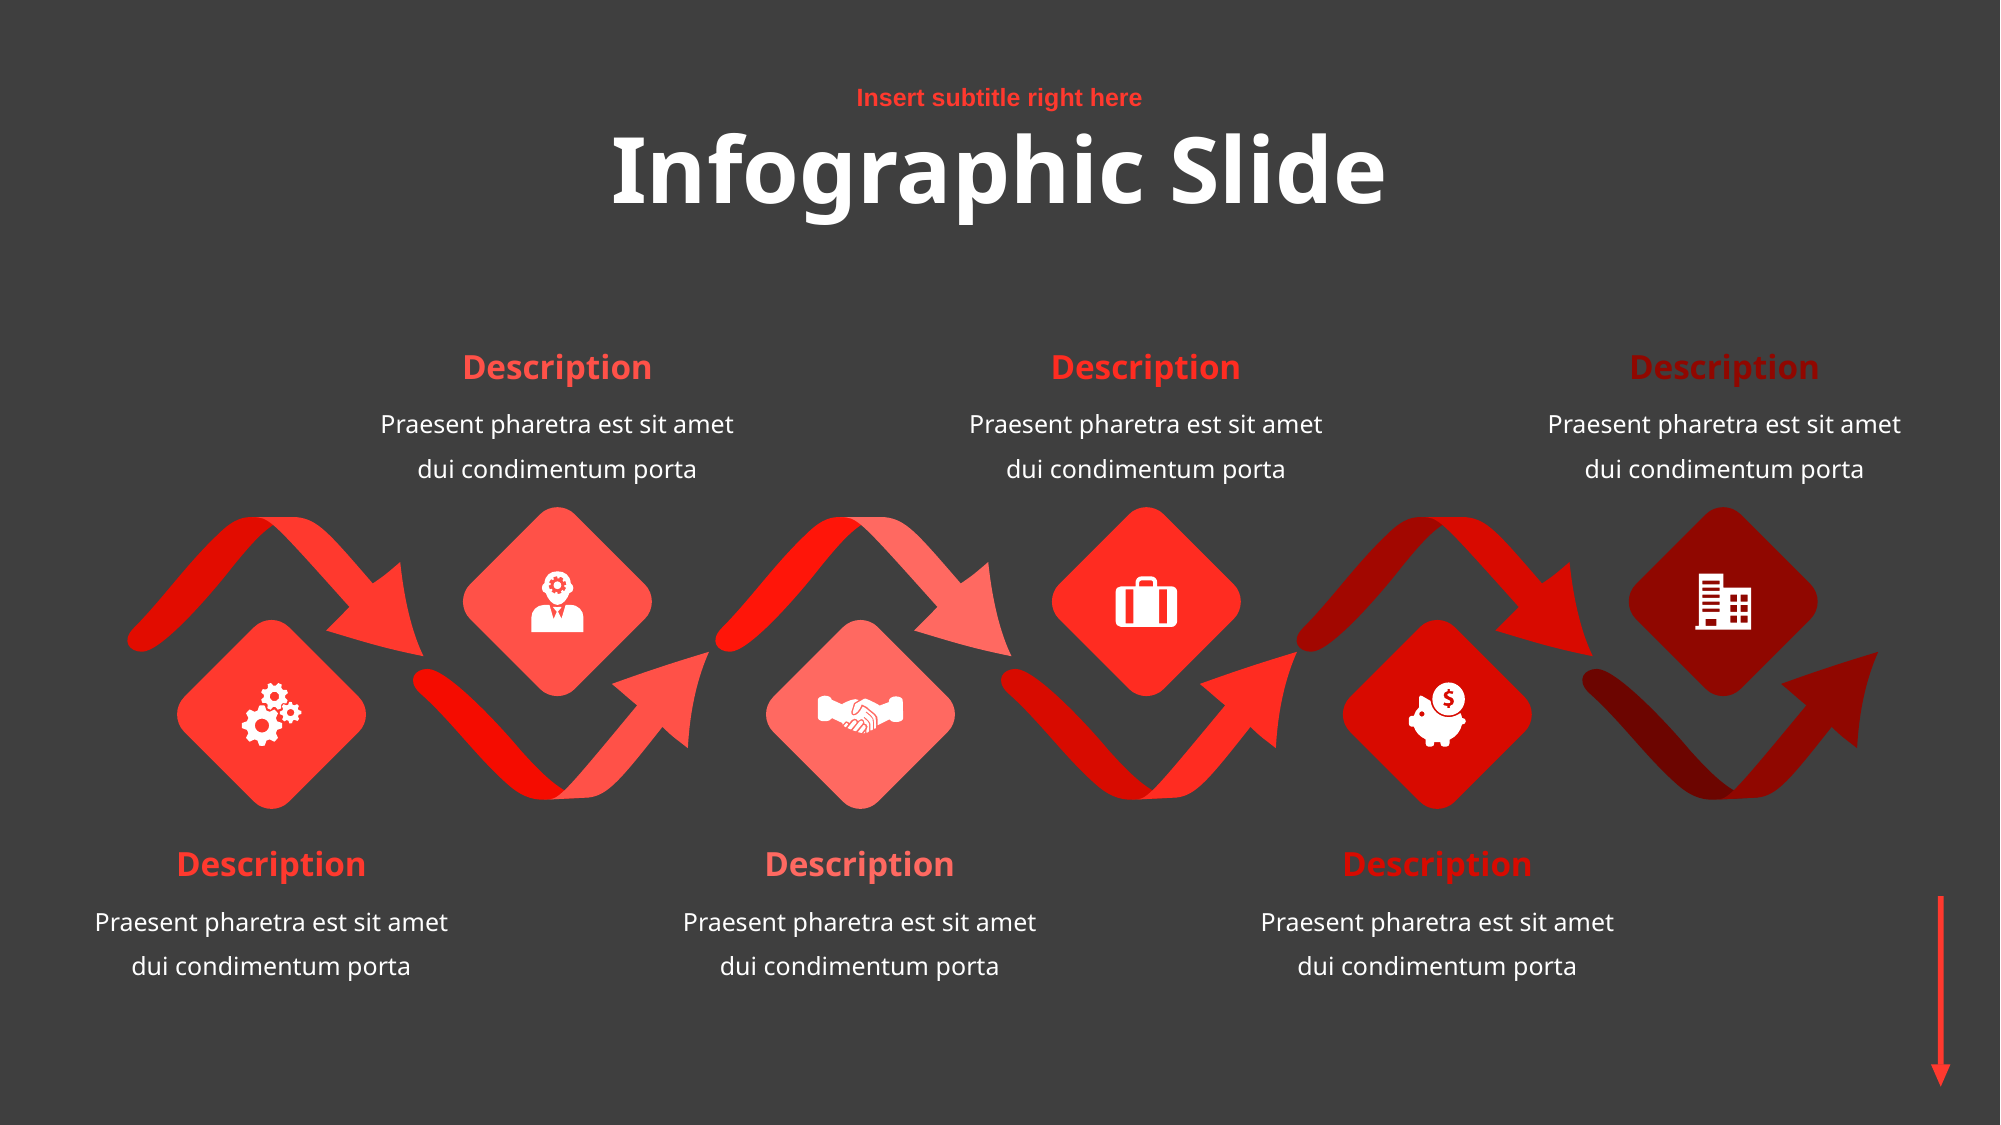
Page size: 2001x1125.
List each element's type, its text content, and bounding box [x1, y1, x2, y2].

subtitle Insert subtitle right here [437, 67, 1563, 126]
text_box [1695, 573, 1752, 630]
text_box Praesent pharetra est sit amet dui condimentum porta [353, 394, 762, 491]
text_box Description [655, 836, 1065, 891]
text_box [176, 657, 368, 810]
text_box Description [67, 836, 476, 891]
text_box Praesent pharetra est sit amet dui condimentum porta [1520, 394, 1929, 491]
text_box Description [1520, 338, 1929, 394]
text_box Praesent pharetra est sit amet dui condimentum porta [941, 394, 1351, 491]
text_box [1290, 517, 1593, 657]
text_box Description [353, 338, 762, 394]
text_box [817, 695, 904, 734]
text_box Praesent pharetra est sit amet dui condimentum porta [67, 891, 476, 989]
text_box [764, 657, 956, 810]
text_box Praesent pharetra est sit amet dui condimentum porta [1233, 891, 1642, 989]
text_box [461, 506, 653, 651]
text_box [1050, 506, 1242, 651]
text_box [531, 571, 584, 633]
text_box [241, 682, 302, 746]
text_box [1408, 682, 1466, 747]
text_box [708, 517, 1012, 657]
text_box [1115, 576, 1178, 627]
text_box Praesent pharetra est sit amet dui condimentum porta [655, 891, 1065, 989]
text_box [1575, 651, 1879, 800]
text_box [1341, 657, 1533, 810]
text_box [120, 517, 424, 657]
text_box Description [941, 338, 1351, 394]
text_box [994, 651, 1297, 800]
text_box [1627, 506, 1819, 651]
title Infographic Slide [437, 126, 1563, 252]
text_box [406, 651, 709, 800]
text_box Description [1233, 836, 1642, 891]
